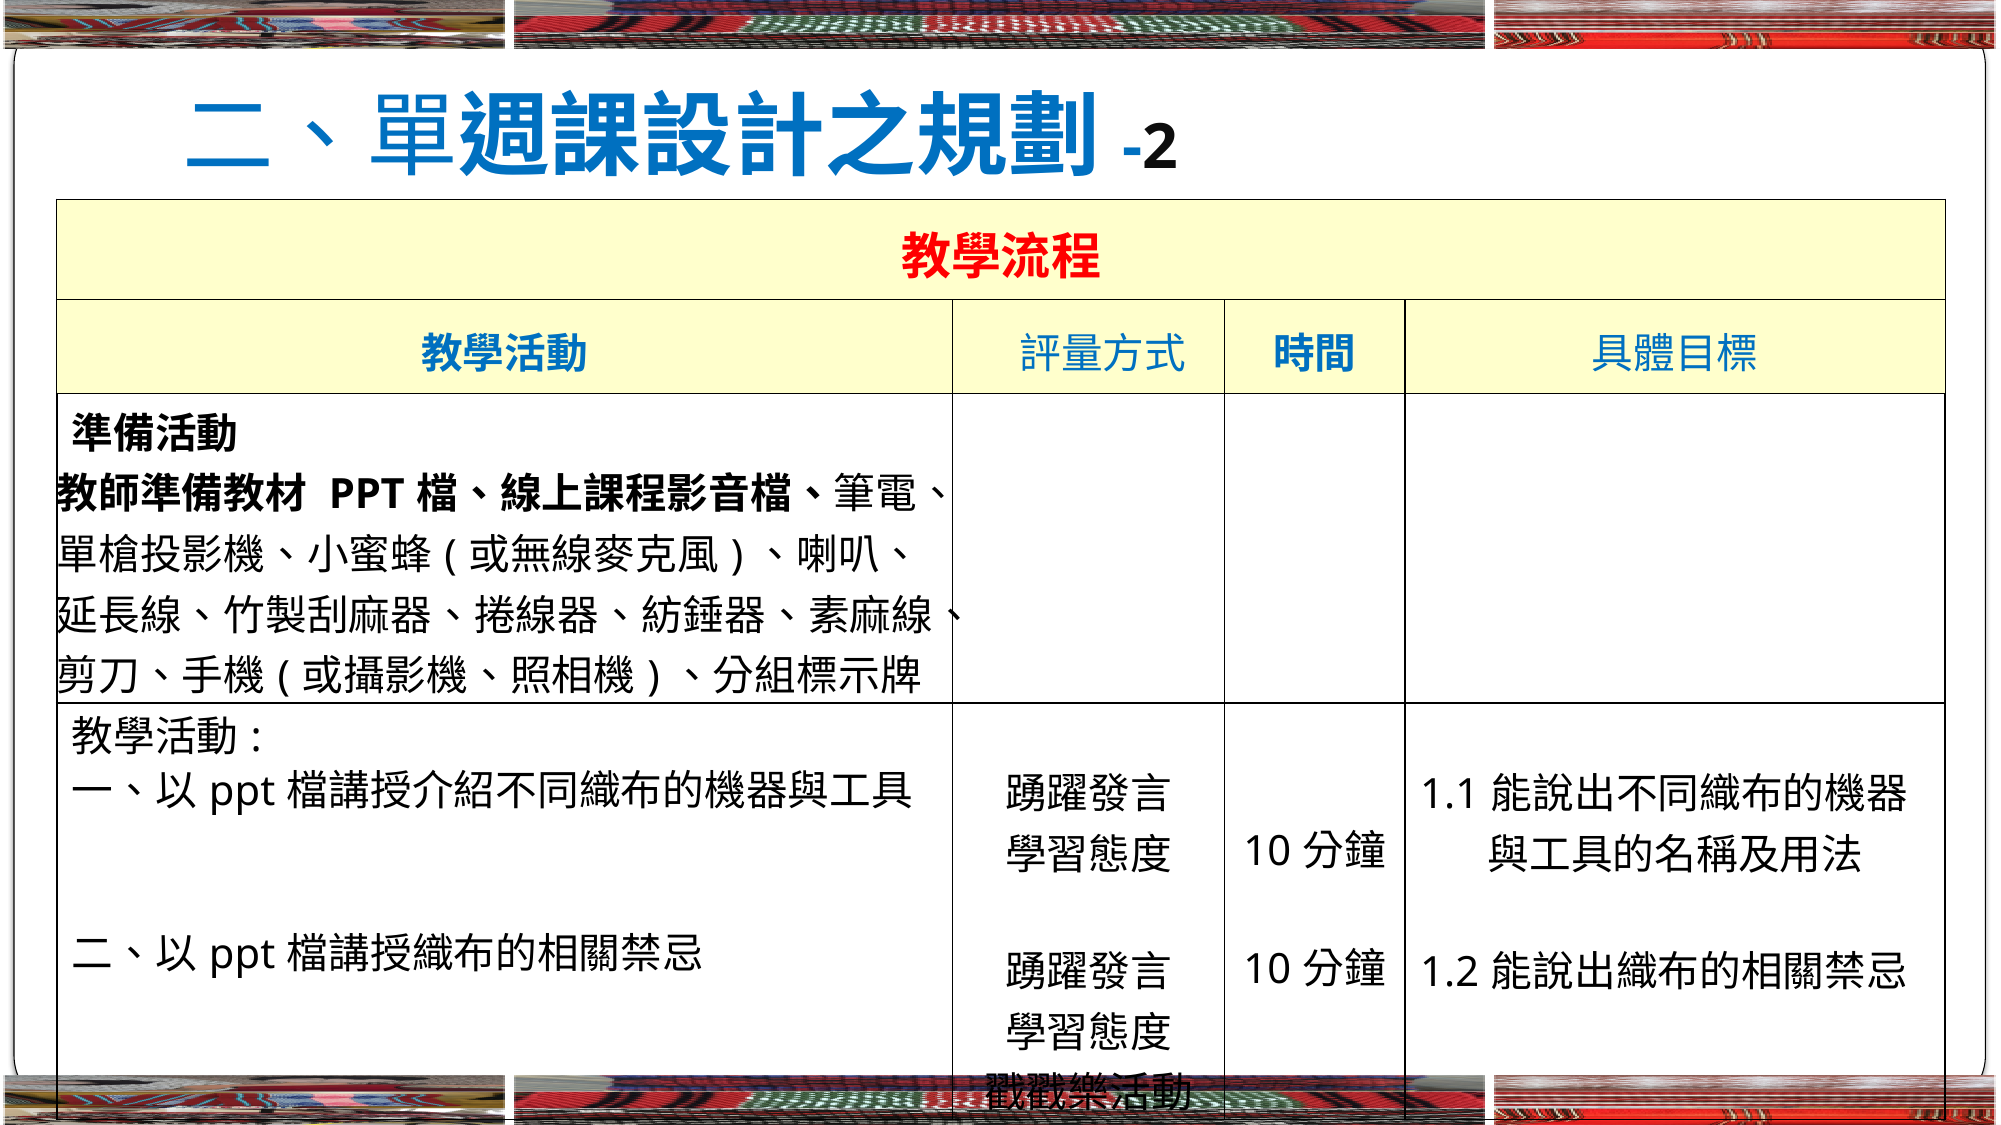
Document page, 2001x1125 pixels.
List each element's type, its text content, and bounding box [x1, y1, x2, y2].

table_cell 1.1能說出不同織布的機器 與工具的名稱及用法 1.2能說出織布的相關禁忌 [1406, 704, 1944, 1073]
table_cell 準備活動 教師準備教材 PPT檔、線上課程影音檔、筆電、單槍投影機、小蜜蜂(或無線麥克風)、喇叭、延長線、竹製刮麻器、捲線器、紡錘器、素麻線、剪刀、手機(或攝影機、照相機)、分組標示牌 [58, 394, 952, 702]
table_header 教學流程 [57, 200, 1945, 299]
table_cell [1406, 394, 1944, 702]
picture [0, 0, 2000, 50]
table_cell 10分鐘 10分鐘 [1225, 704, 1404, 1073]
table_cell 踴躍發言 學習態度 踴躍發言 學習態度 戳戳樂活動 [953, 704, 1224, 1073]
table_cell 教學活動: 一、以ppt檔講授介紹不同織布的機器與工具 二、以ppt檔講授織布的相關禁忌 [58, 704, 952, 1073]
table_cell 評量方式 [953, 300, 1224, 393]
table_cell 教學活動 [57, 300, 952, 393]
table_cell 具體目標 [1406, 300, 1945, 393]
table_cell [1225, 394, 1404, 702]
picture [0, 1075, 2000, 1125]
text_box 二、單週課設計之規劃-2 [168, 69, 1301, 195]
table_cell [953, 394, 1224, 702]
table_cell 時間 [1225, 300, 1404, 393]
